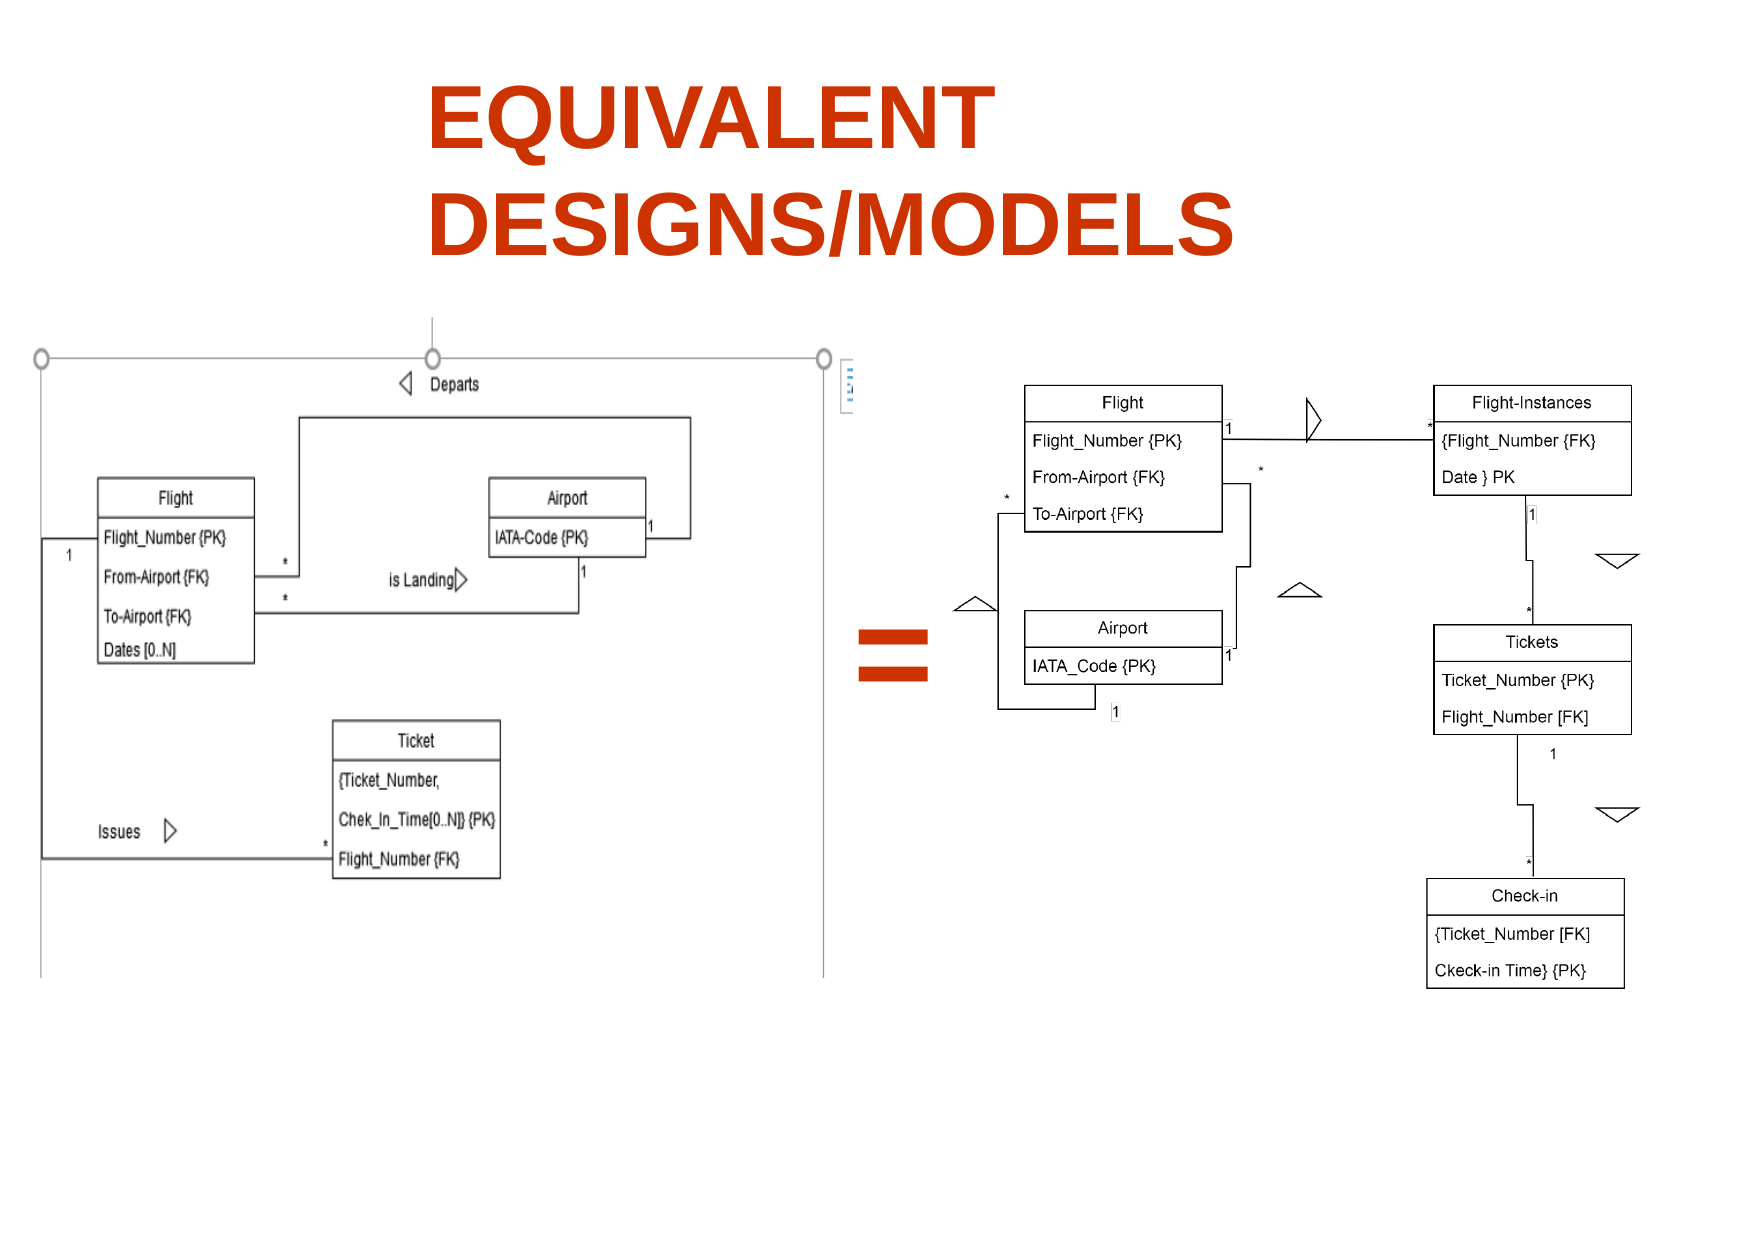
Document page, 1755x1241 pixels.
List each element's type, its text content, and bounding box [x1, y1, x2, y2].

picture [15, 317, 854, 978]
text_box Tutorial 2 Revie [197, 57, 1561, 245]
text_box EQUIVALENT DESIGNS/MODELS [426, 58, 1477, 274]
title = [857, 564, 934, 731]
picture [939, 370, 1654, 1008]
